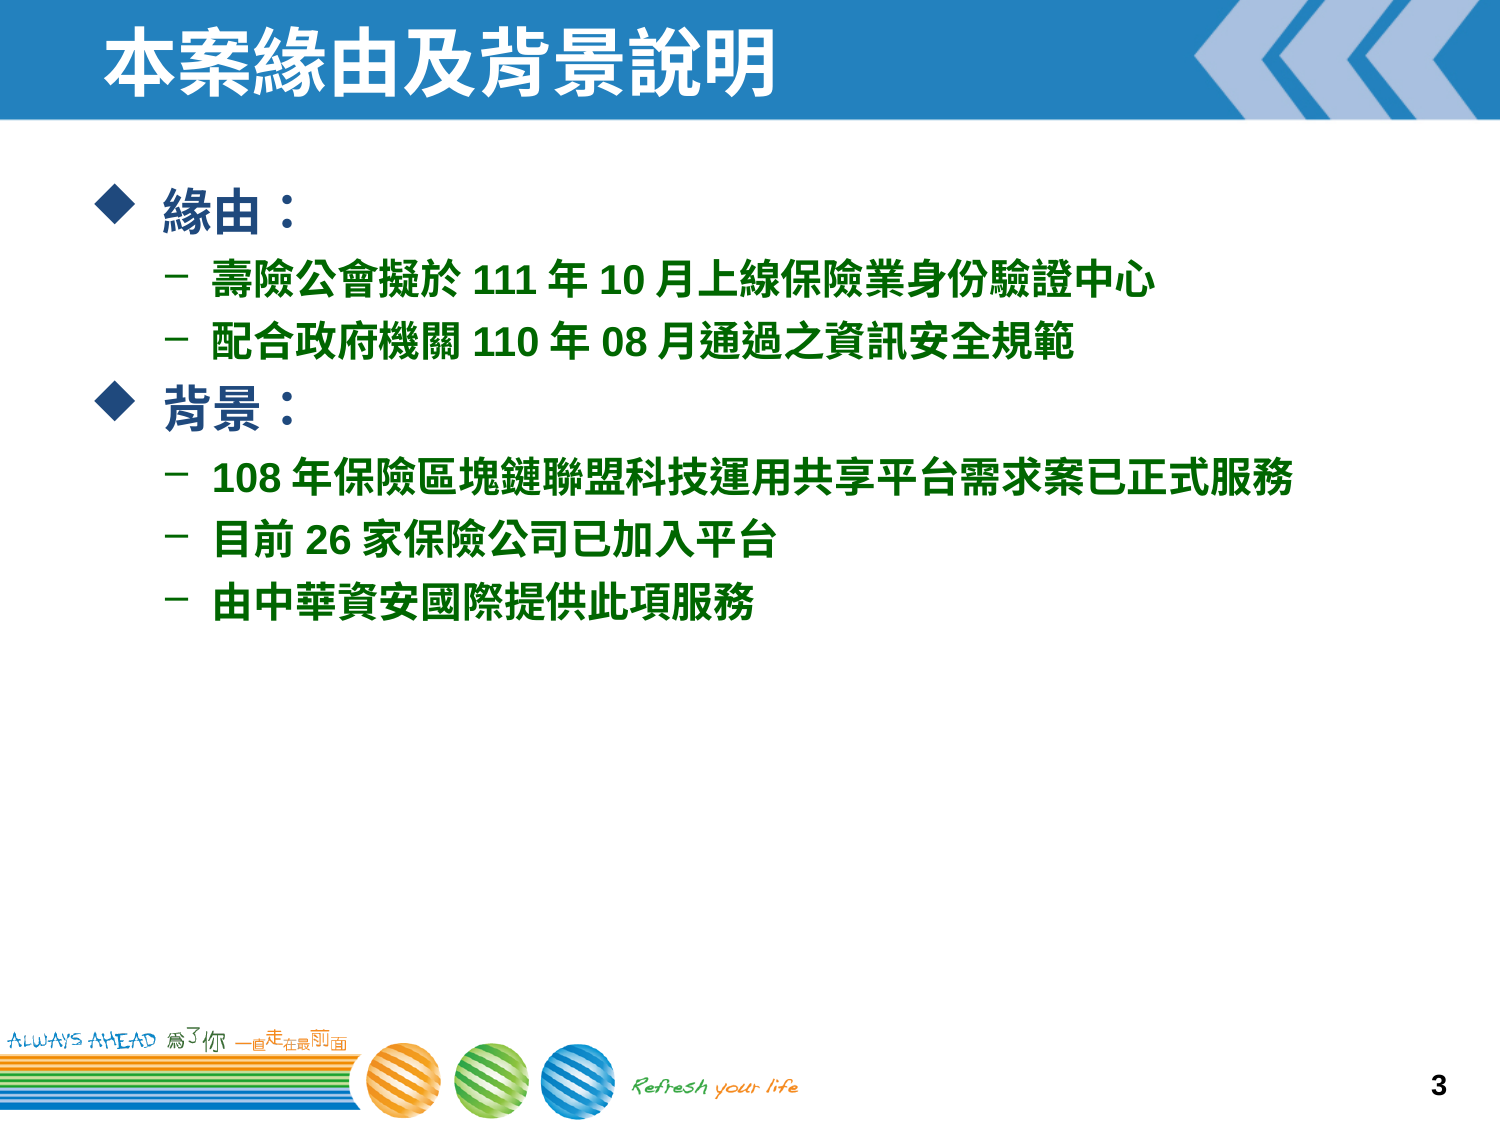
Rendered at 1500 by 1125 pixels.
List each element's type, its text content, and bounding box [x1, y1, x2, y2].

title 本案緣由及背景說明 [46, 2, 833, 118]
slide_number 3 [1387, 1058, 1463, 1104]
picture [0, 1018, 821, 1125]
list 緣由： 壽險公會擬於111年10月上線保險業身份驗證中心 配合政府機關110年08月通過之資訊安全規範 背景： 108年保險區塊鏈聯盟科技運用共享平台需求案已正式服務 目前26家保險公司已加入平台 由中華資安國際提供此項服務 [75, 172, 1459, 1035]
picture [0, 0, 1500, 124]
